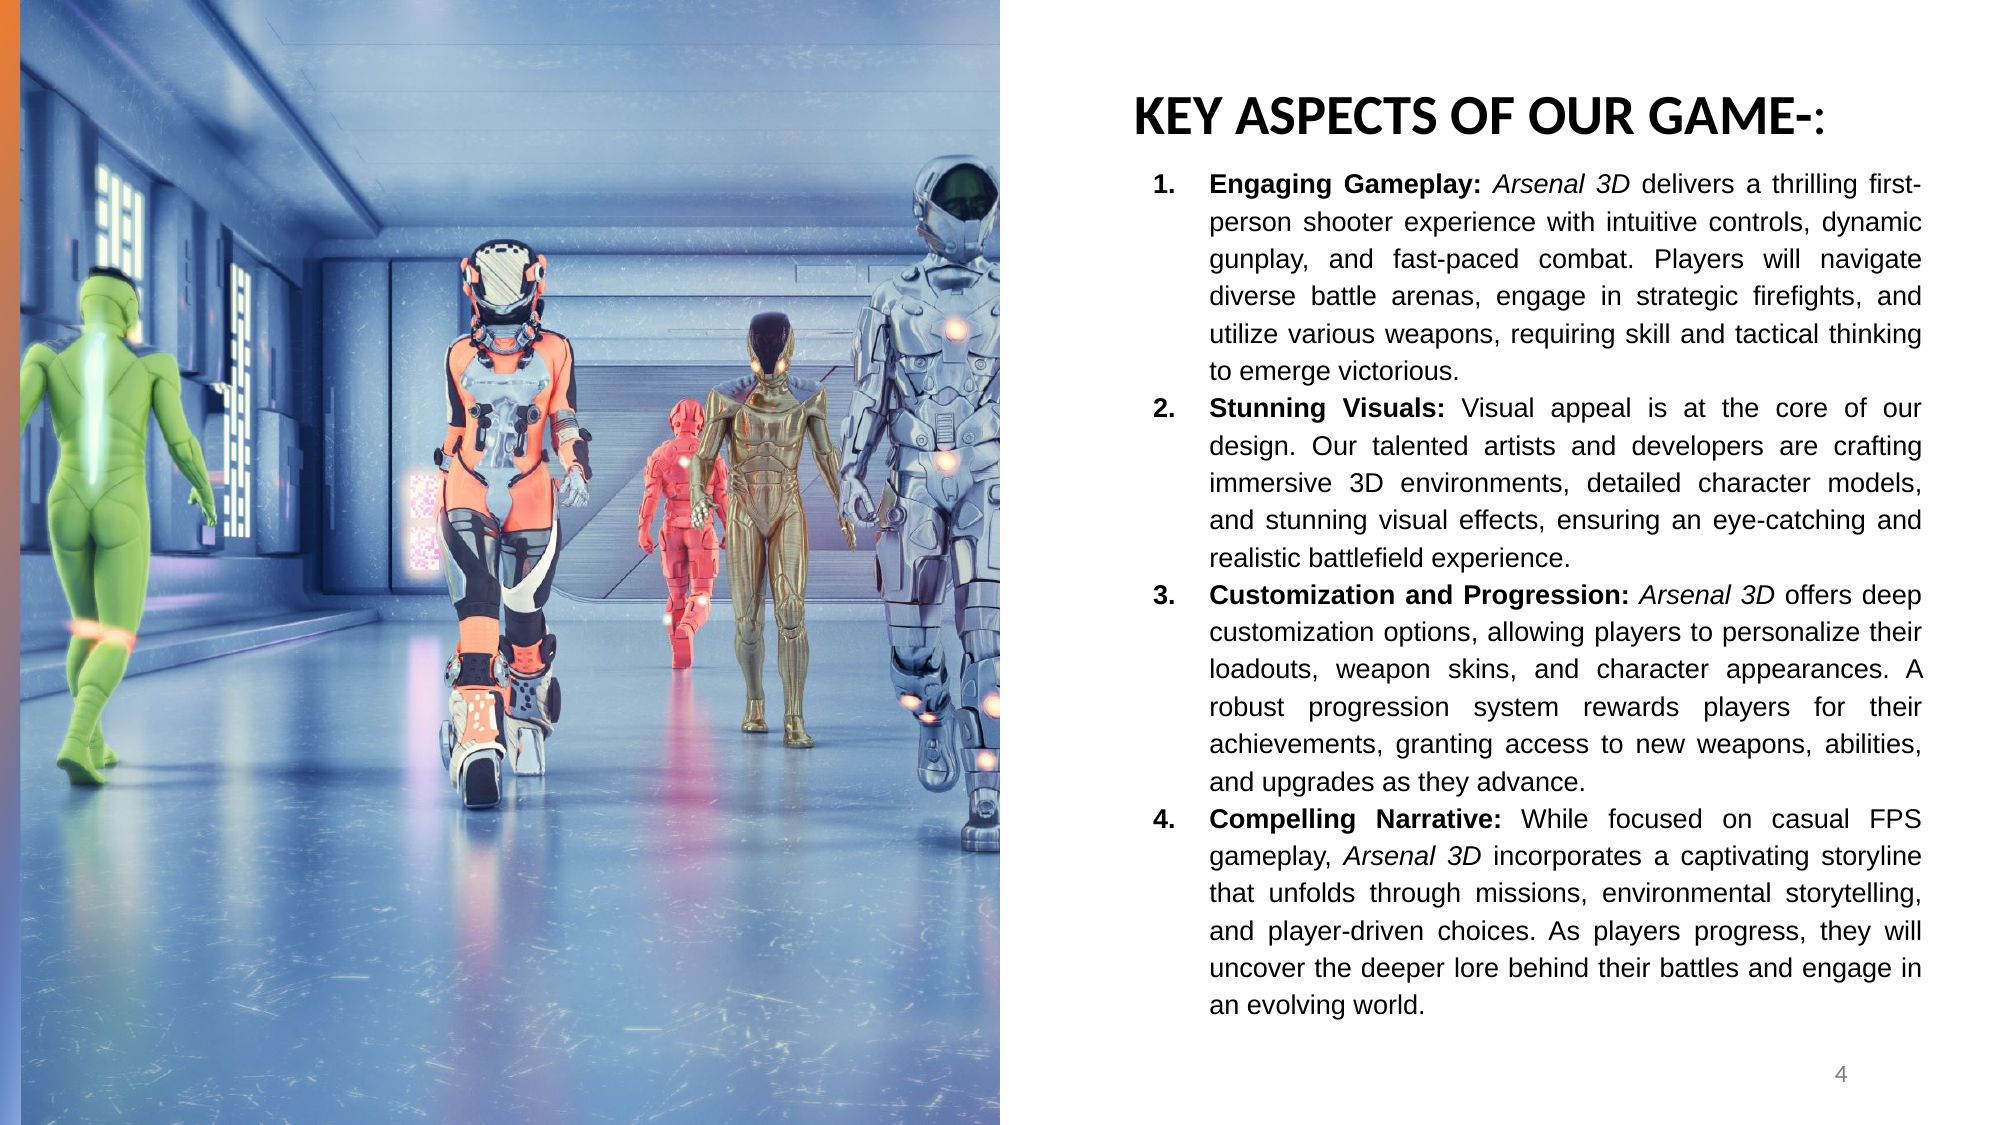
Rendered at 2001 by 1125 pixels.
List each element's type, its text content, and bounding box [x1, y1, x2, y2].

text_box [0, 0, 21, 1125]
list Engaging Gameplay: Arsenal 3D delivers a thrilling first-person shooter experience with intuitive controls, dynamic gunplay, and fast-paced combat. Players will navigate diverse battle arenas, engage in strategic firefights, and utilize various weapons, requiring skill and tactical thinking to emerge victorious. Stunning Visuals: Visual appeal is at the core of our design. Our talented artists and developers are crafting immersive 3D environments, detailed character models, and stunning visual effects, ensuring an eye-catching and realistic battlefield experience. Customization and Progression: Arsenal 3D offers deep customization options, allowing players to personalize their loadouts, weapon skins, and character appearances. A robust progression system rewards players for their achievements, granting access to new weapons, abilities, and upgrades as they advance. Compelling Narrative: While focused on casual FPS gameplay, Arsenal 3D incorporates a captivating storyline that unfolds through missions, environmental storytelling, and player-driven choices. As players progress, they will uncover the deeper lore behind their battles and engage in an evolving world. [1119, 154, 1937, 1090]
picture [21, 0, 1001, 1125]
slide_number 4 [1412, 1042, 1863, 1103]
title KEY ASPECTS OF OUR GAME-: [1119, 22, 1857, 154]
